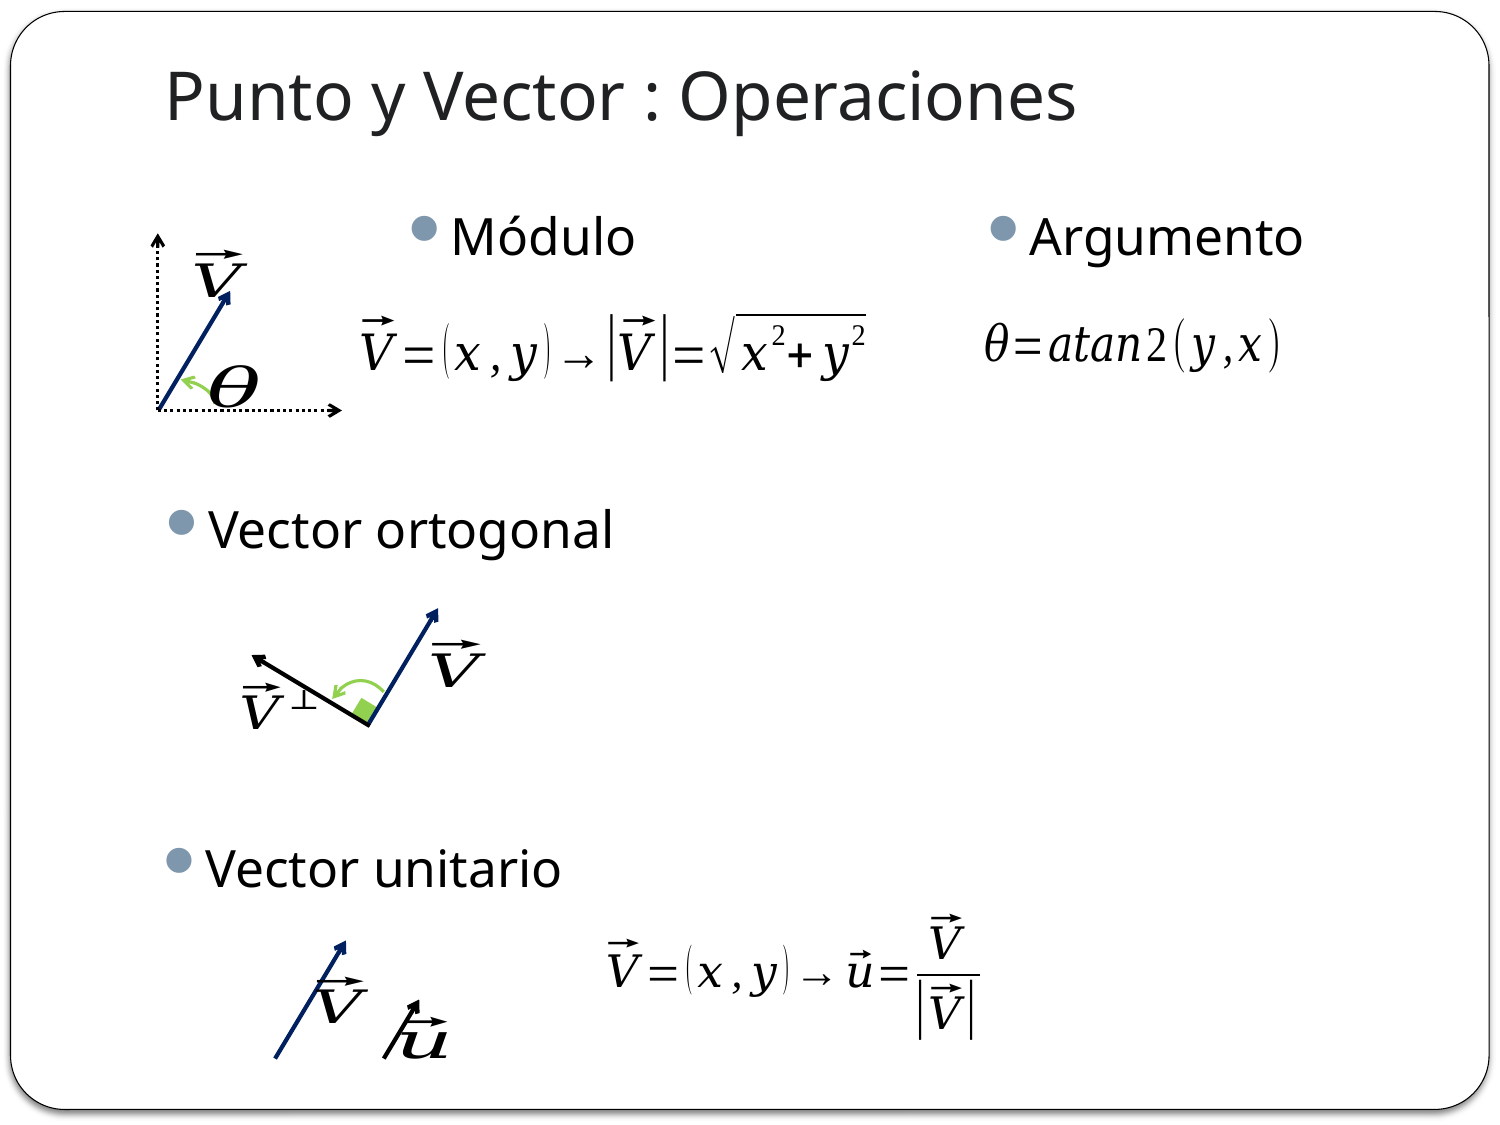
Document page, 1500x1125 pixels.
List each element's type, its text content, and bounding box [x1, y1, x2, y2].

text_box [251, 654, 370, 727]
text_box Módulo [393, 196, 668, 274]
list Vector ortogonal [150, 490, 766, 567]
text_box Argumento [972, 196, 1353, 274]
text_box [163, 290, 231, 409]
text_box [366, 607, 439, 727]
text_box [383, 999, 420, 1059]
title Punto y Vector : Operaciones [150, 45, 1425, 149]
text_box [274, 940, 347, 1059]
text_box Vector unitario [148, 828, 1424, 906]
